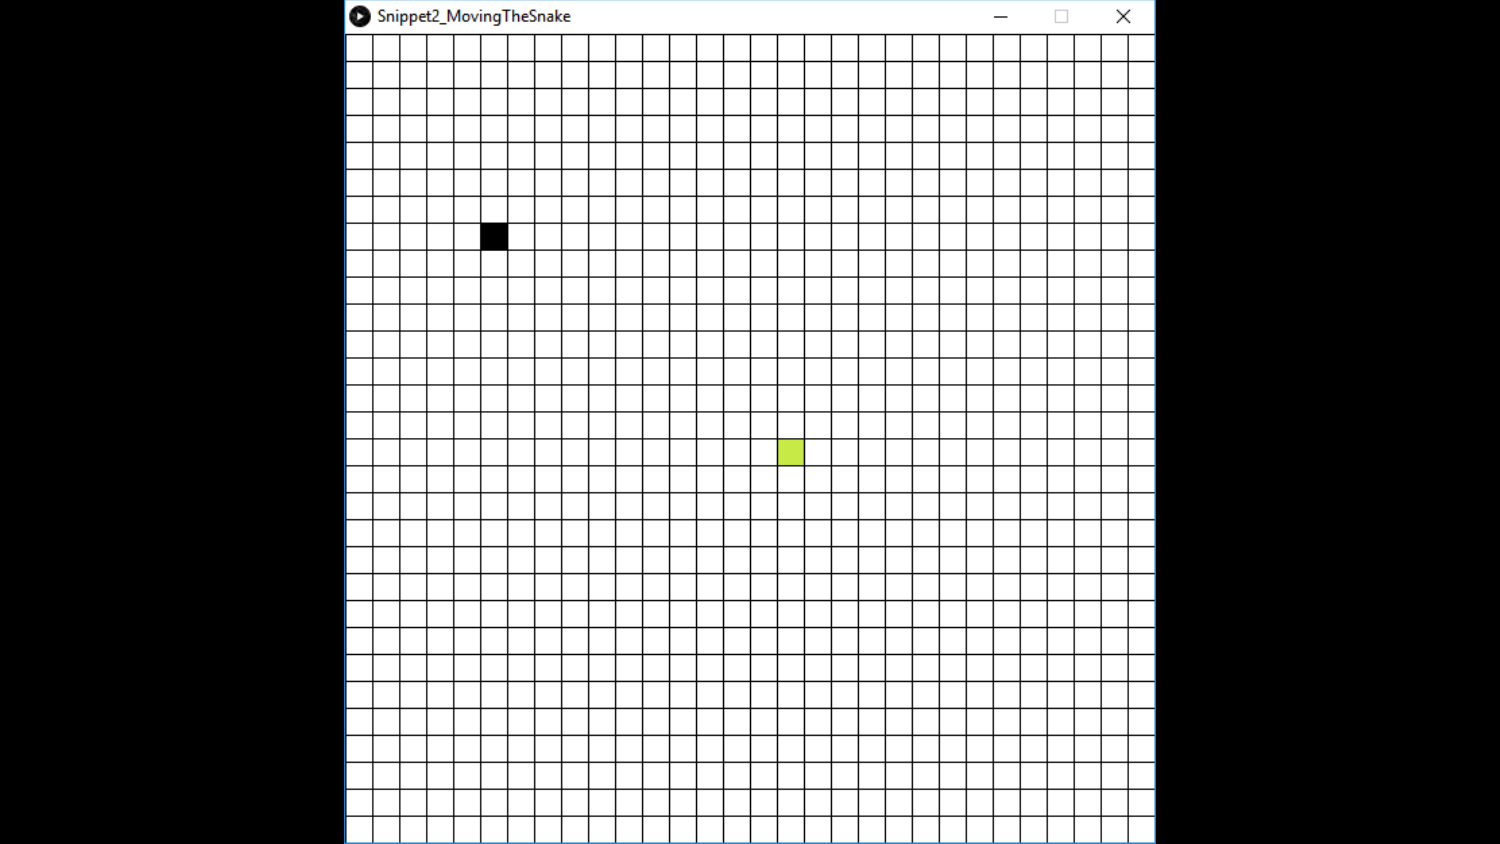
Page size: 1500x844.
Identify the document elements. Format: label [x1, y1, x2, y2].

picture [344, 0, 1156, 844]
